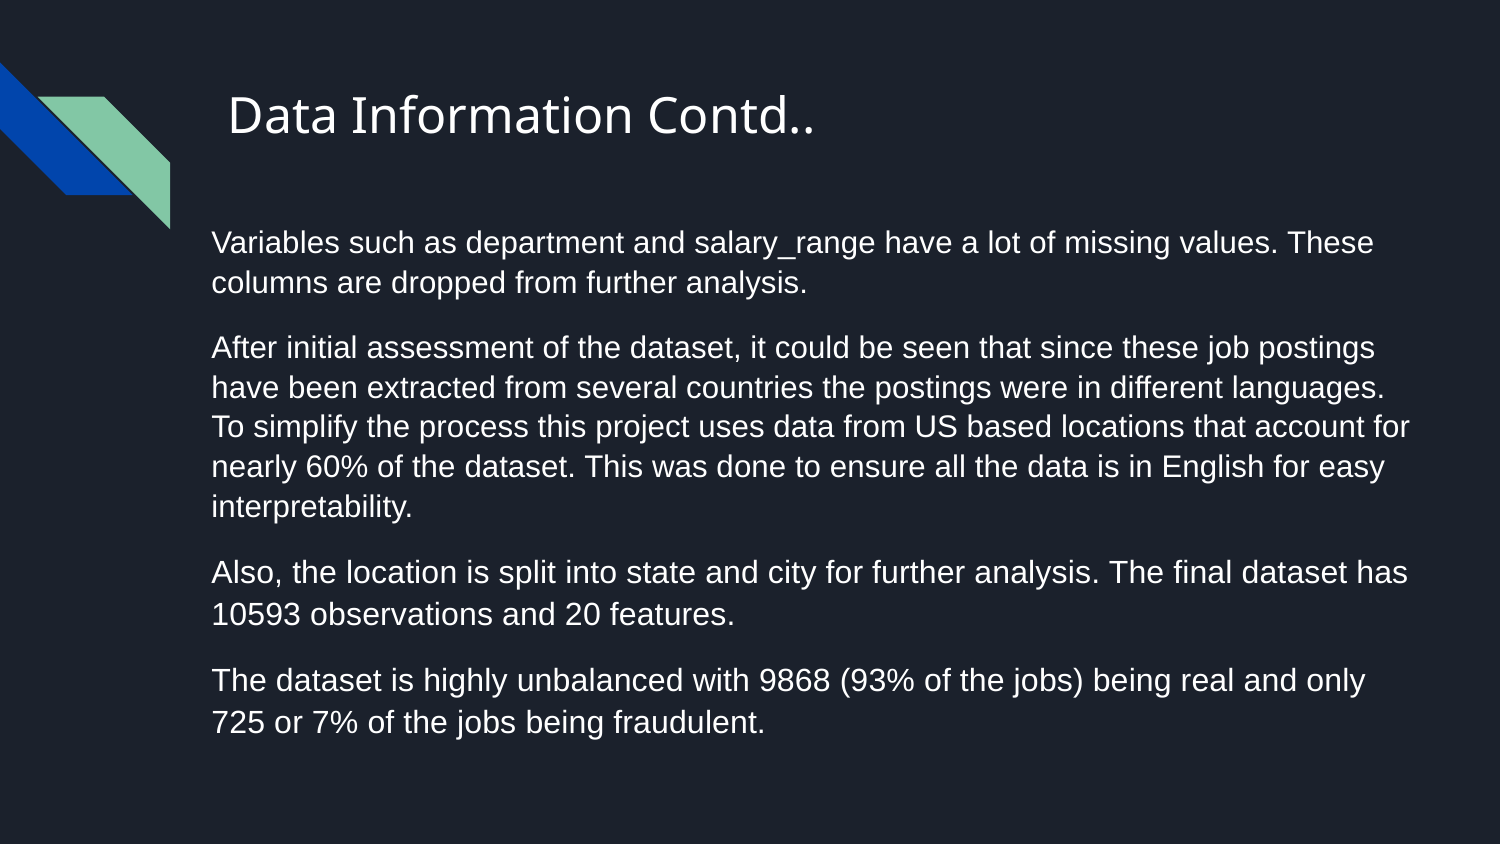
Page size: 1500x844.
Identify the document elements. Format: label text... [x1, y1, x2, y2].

list Variables such as department and salary_range have a lot of missing values. These columns are dropped from further analysis. After initial assessment of the dataset, it could be seen that since these job postings have been extracted from several countries the postings were in different languages. To simplify the process this project uses data from US based locations that account for nearly 60% of the dataset. This was done to ensure all the data is in English for easy interpretability. Also, the location is split into state and city for further analysis. The final dataset has 10593 observations and 20 features. The dataset is highly unbalanced with 9868 (93% of the jobs) being real and only 725 or 7% of the jobs being fraudulent. [196, 204, 1441, 822]
title Data Information Contd.. [212, 64, 1368, 204]
